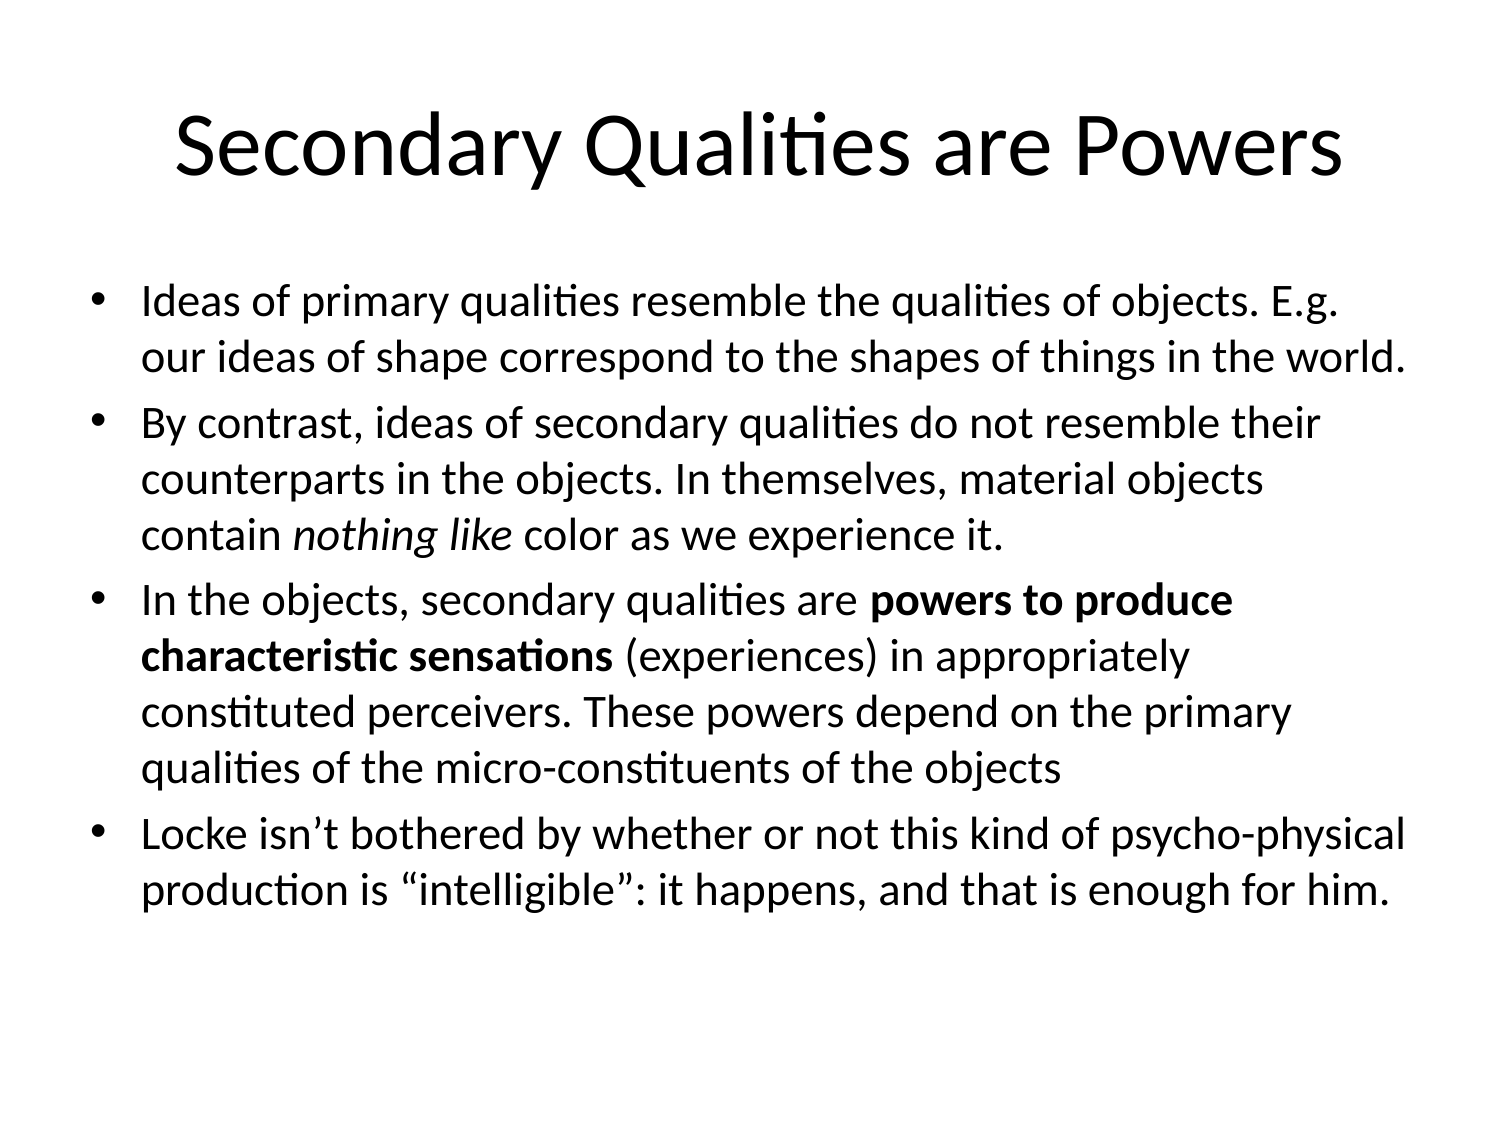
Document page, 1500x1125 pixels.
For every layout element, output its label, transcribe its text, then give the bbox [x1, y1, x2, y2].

title Secondary Qualities are Powers [75, 45, 1425, 233]
list Ideas of primary qualities resemble the qualities of objects. E.g. our ideas of shape correspond to the shapes of things in the world. By contrast, ideas of secondary qualities do not resemble their counterparts in the objects. In themselves, material objects contain nothing like color as we experience it. In the objects, secondary qualities are powers to produce characteristic sensations (experiences) in appropriately constituted perceivers. These powers depend on the primary qualities of the micro-constituents of the objects Locke isn’t bothered by whether or not this kind of psycho-physical production is “intelligible”: it happens, and that is enough for him. [75, 262, 1425, 1005]
